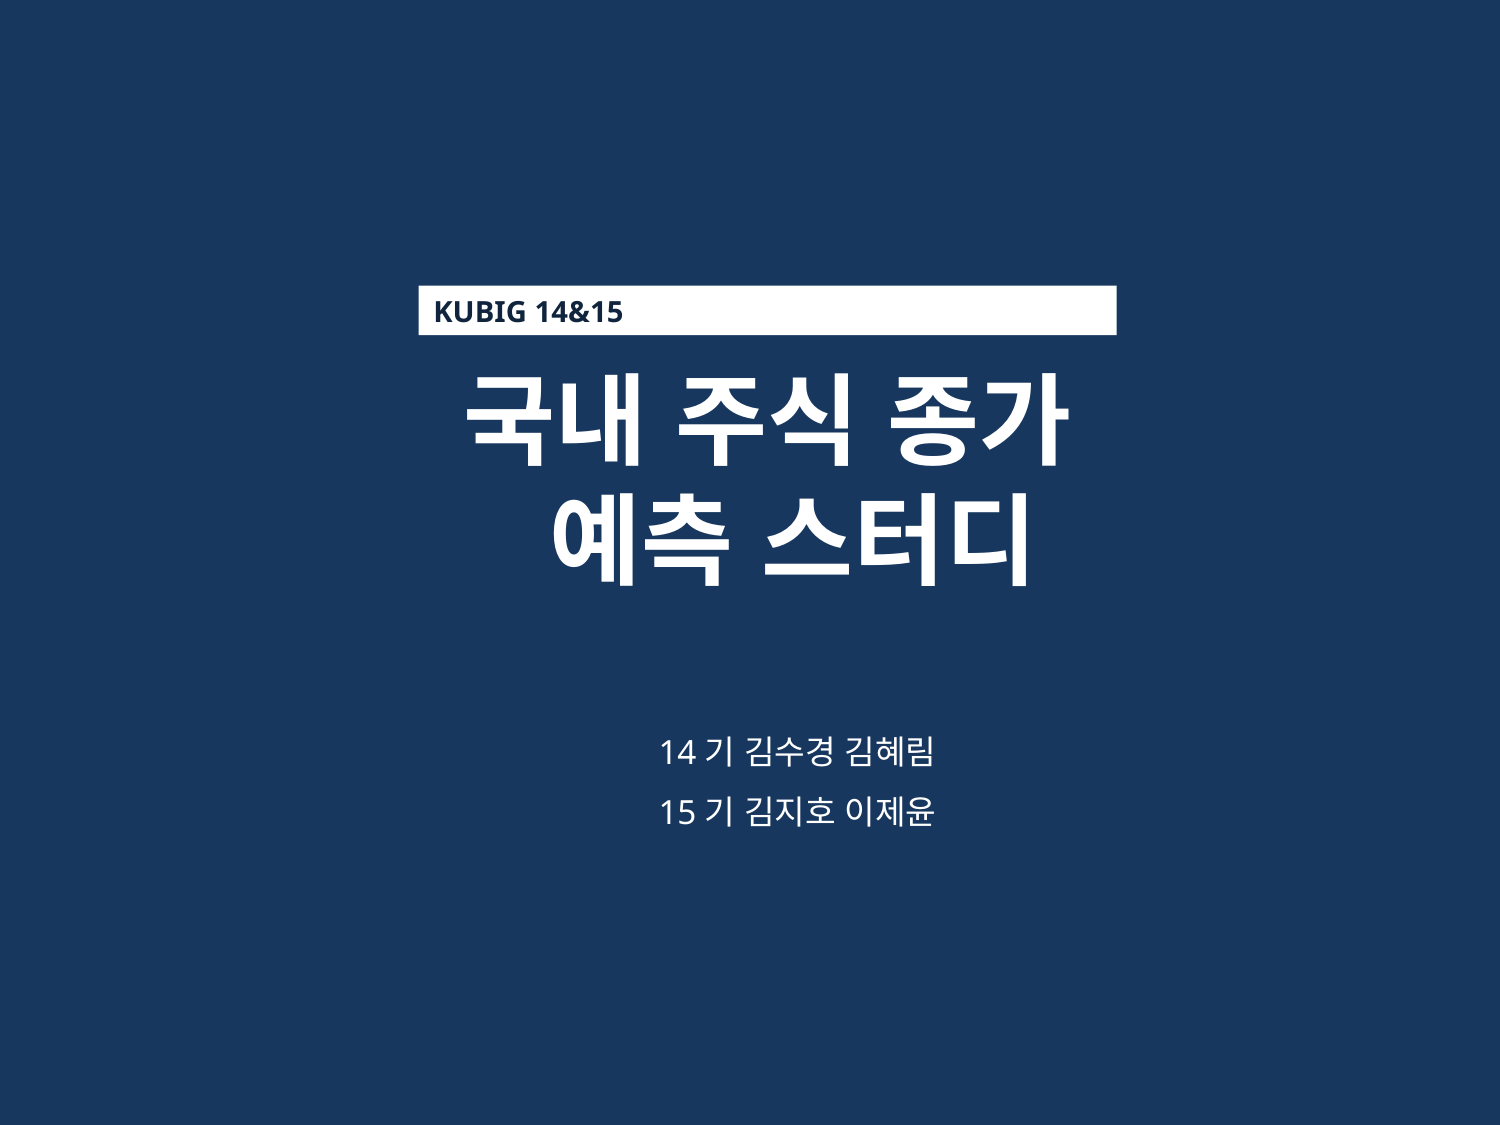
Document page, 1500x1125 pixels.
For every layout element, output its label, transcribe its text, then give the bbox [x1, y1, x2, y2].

text_box KUBIG 14&15 [418, 285, 1117, 336]
text_box 14기 김수경 김혜림 15기 김지호 이제윤 [643, 704, 1105, 839]
text_box 국내 주식 종가 예측 스터디 [265, 349, 1270, 605]
